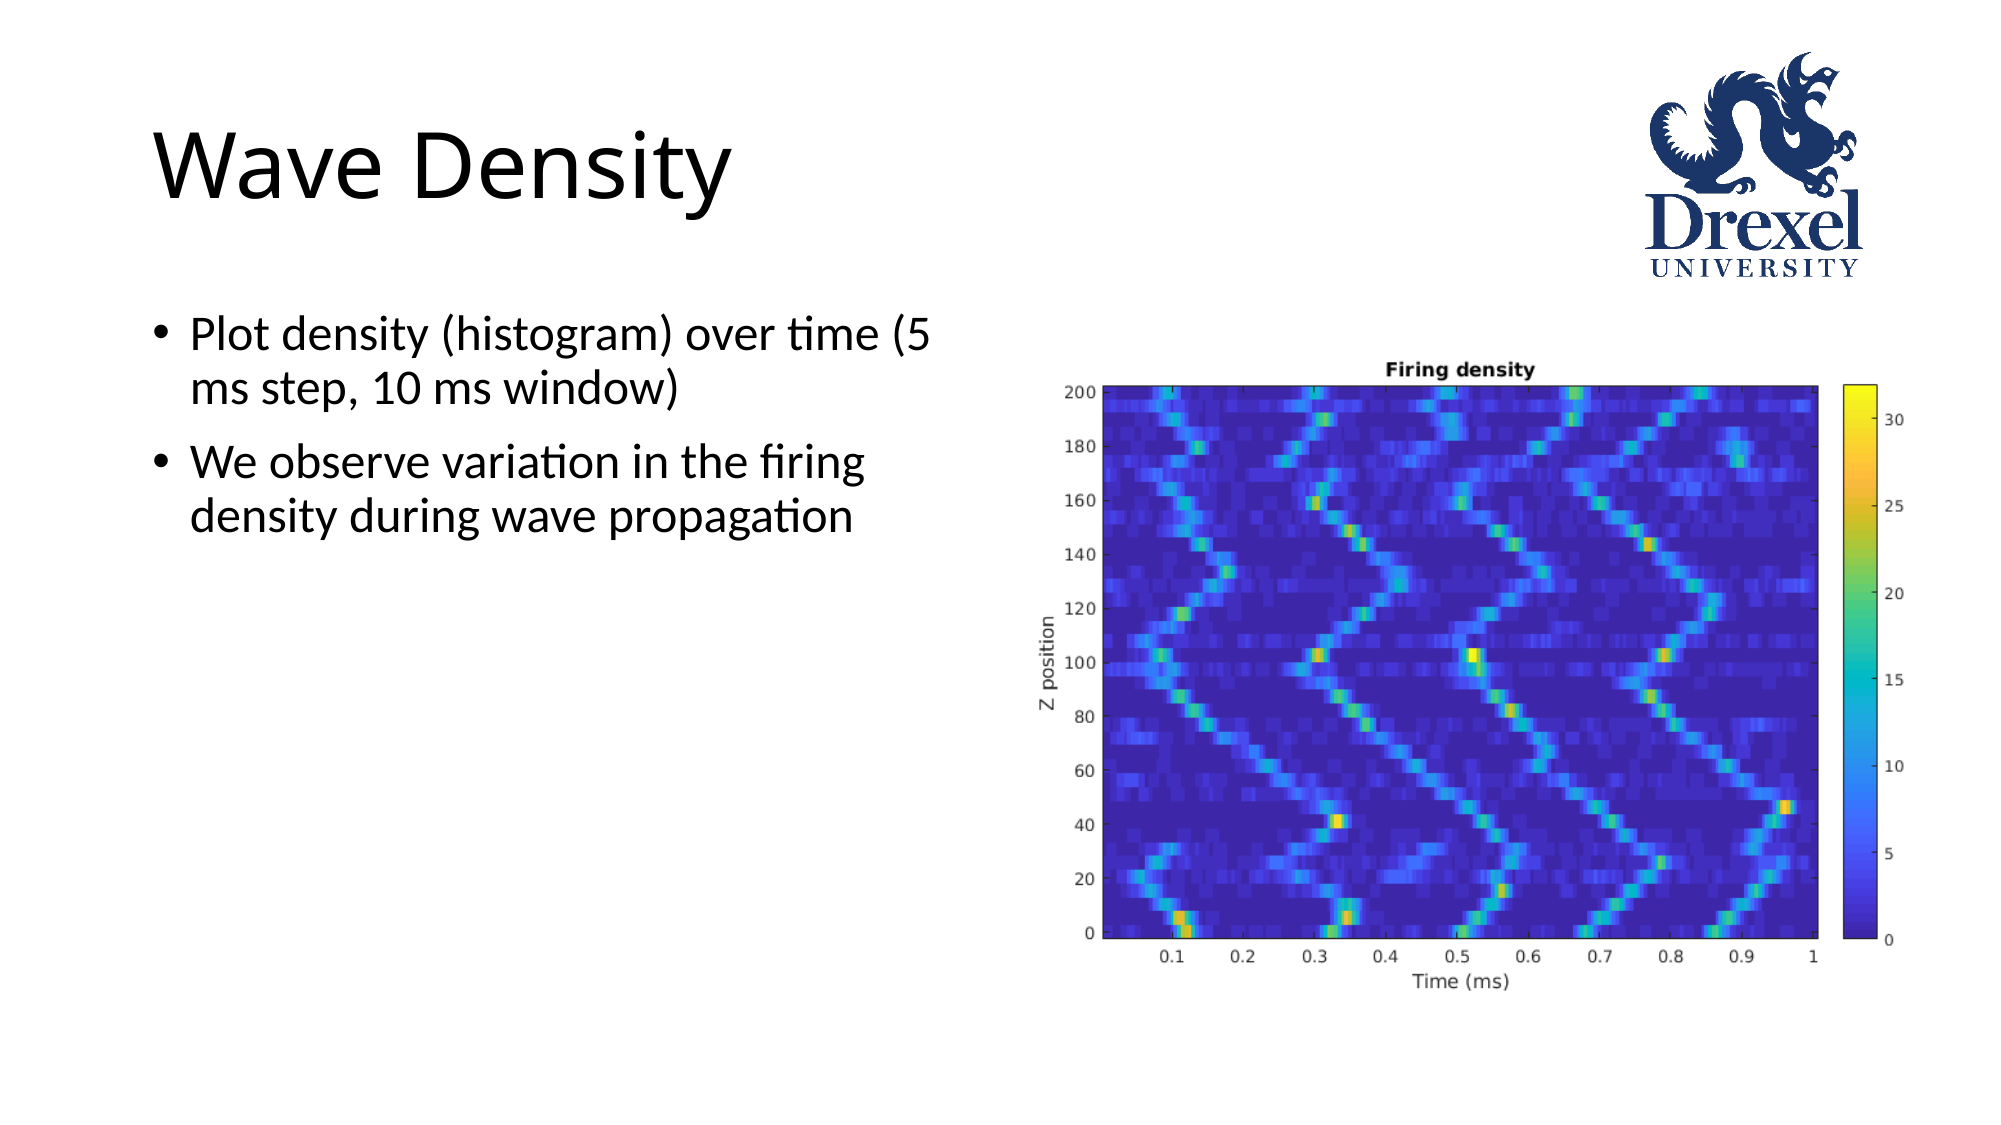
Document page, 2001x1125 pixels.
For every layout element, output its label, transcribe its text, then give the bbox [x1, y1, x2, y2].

picture [1645, 52, 1863, 277]
list Plot density (histogram) over time (5 ms step, 10 ms window) We observe variation in the firing density during wave propagation [137, 299, 963, 1014]
picture [982, 334, 2000, 1014]
title Wave Density [137, 59, 1288, 278]
